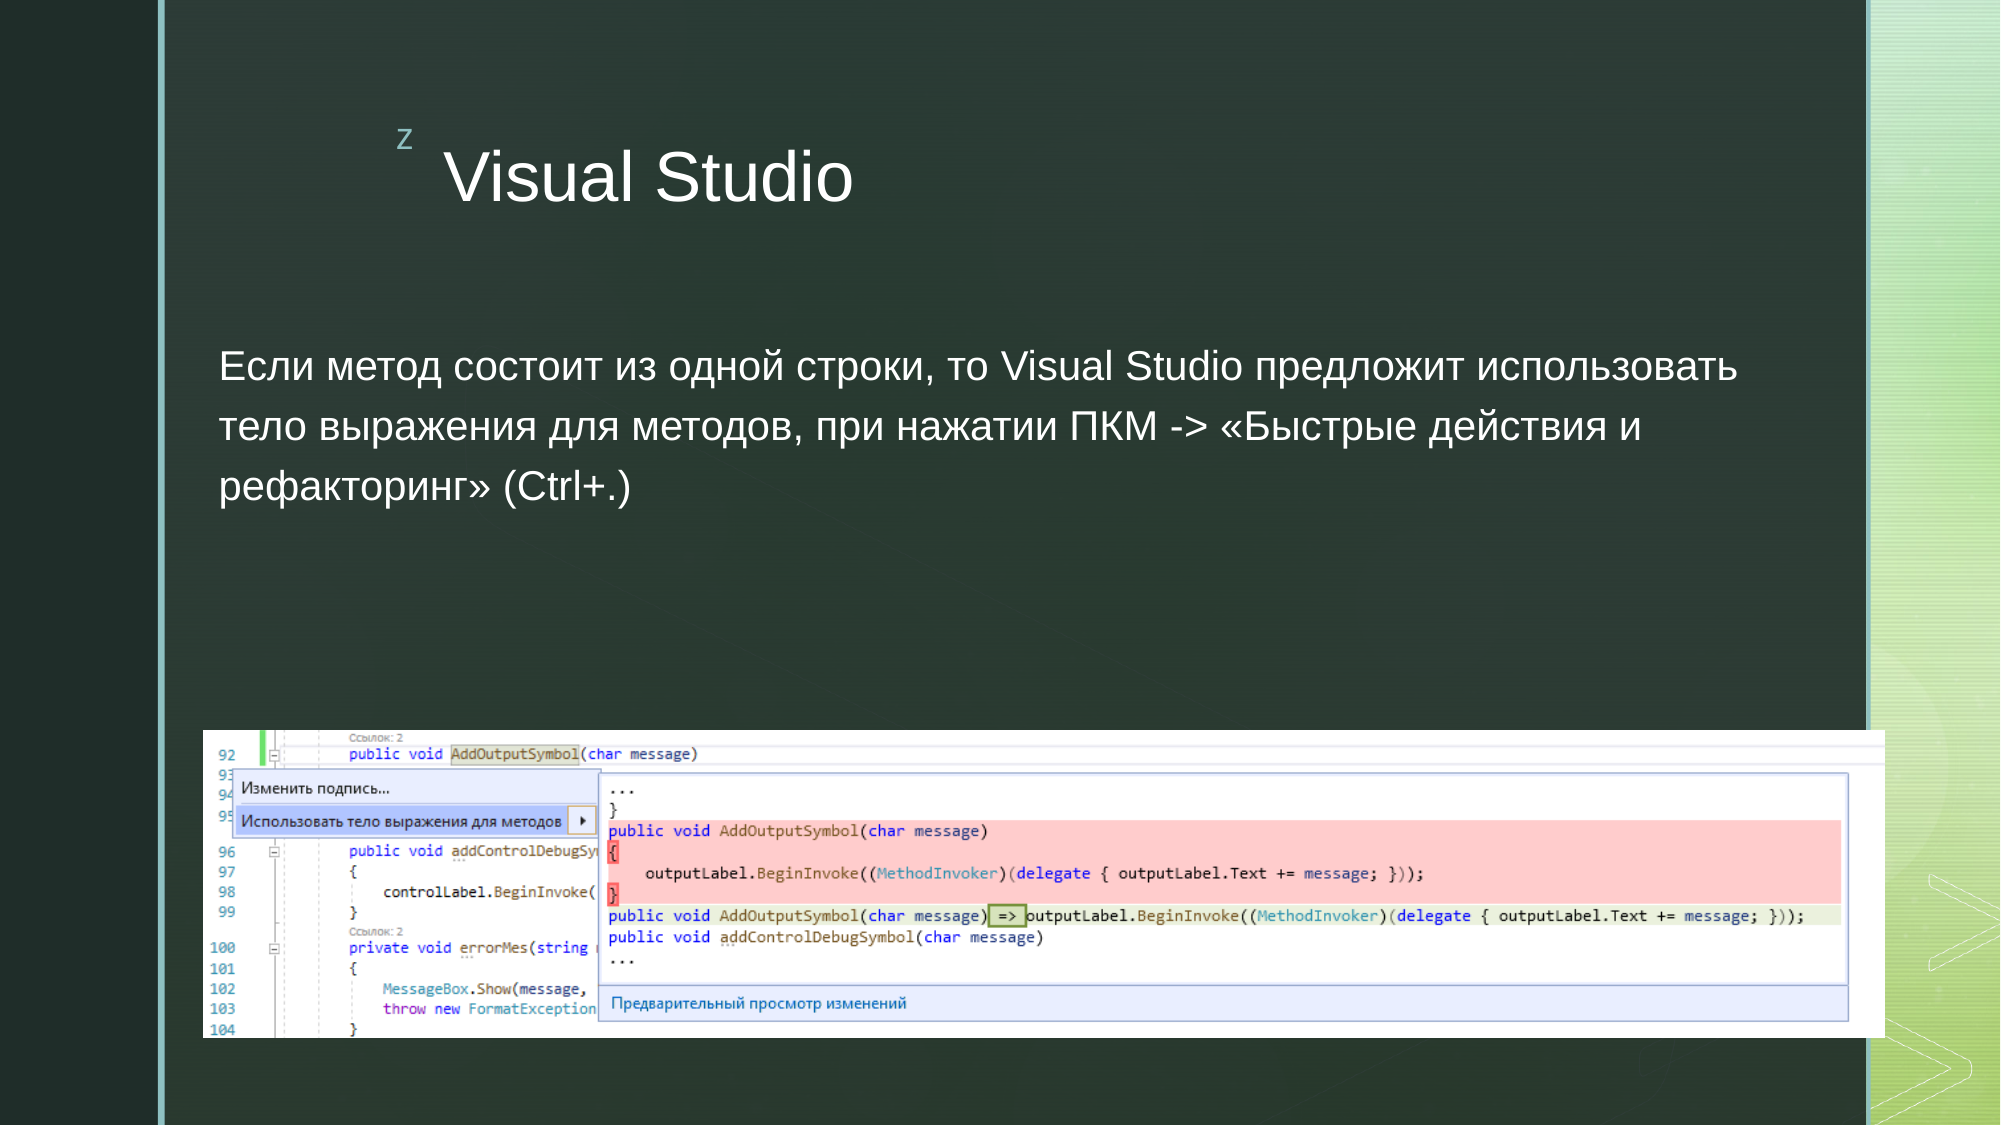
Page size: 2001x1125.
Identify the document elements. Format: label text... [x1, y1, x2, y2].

picture [203, 0, 2001, 1125]
list Если метод состоит из одной строки, то Visual Studio предложит использовать тело выражения для методов, при нажатии ПКМ -> «Быстрые действия и рефакторинг» (Ctrl+.) [203, 224, 1779, 614]
title Visual Studio [428, 132, 1734, 224]
